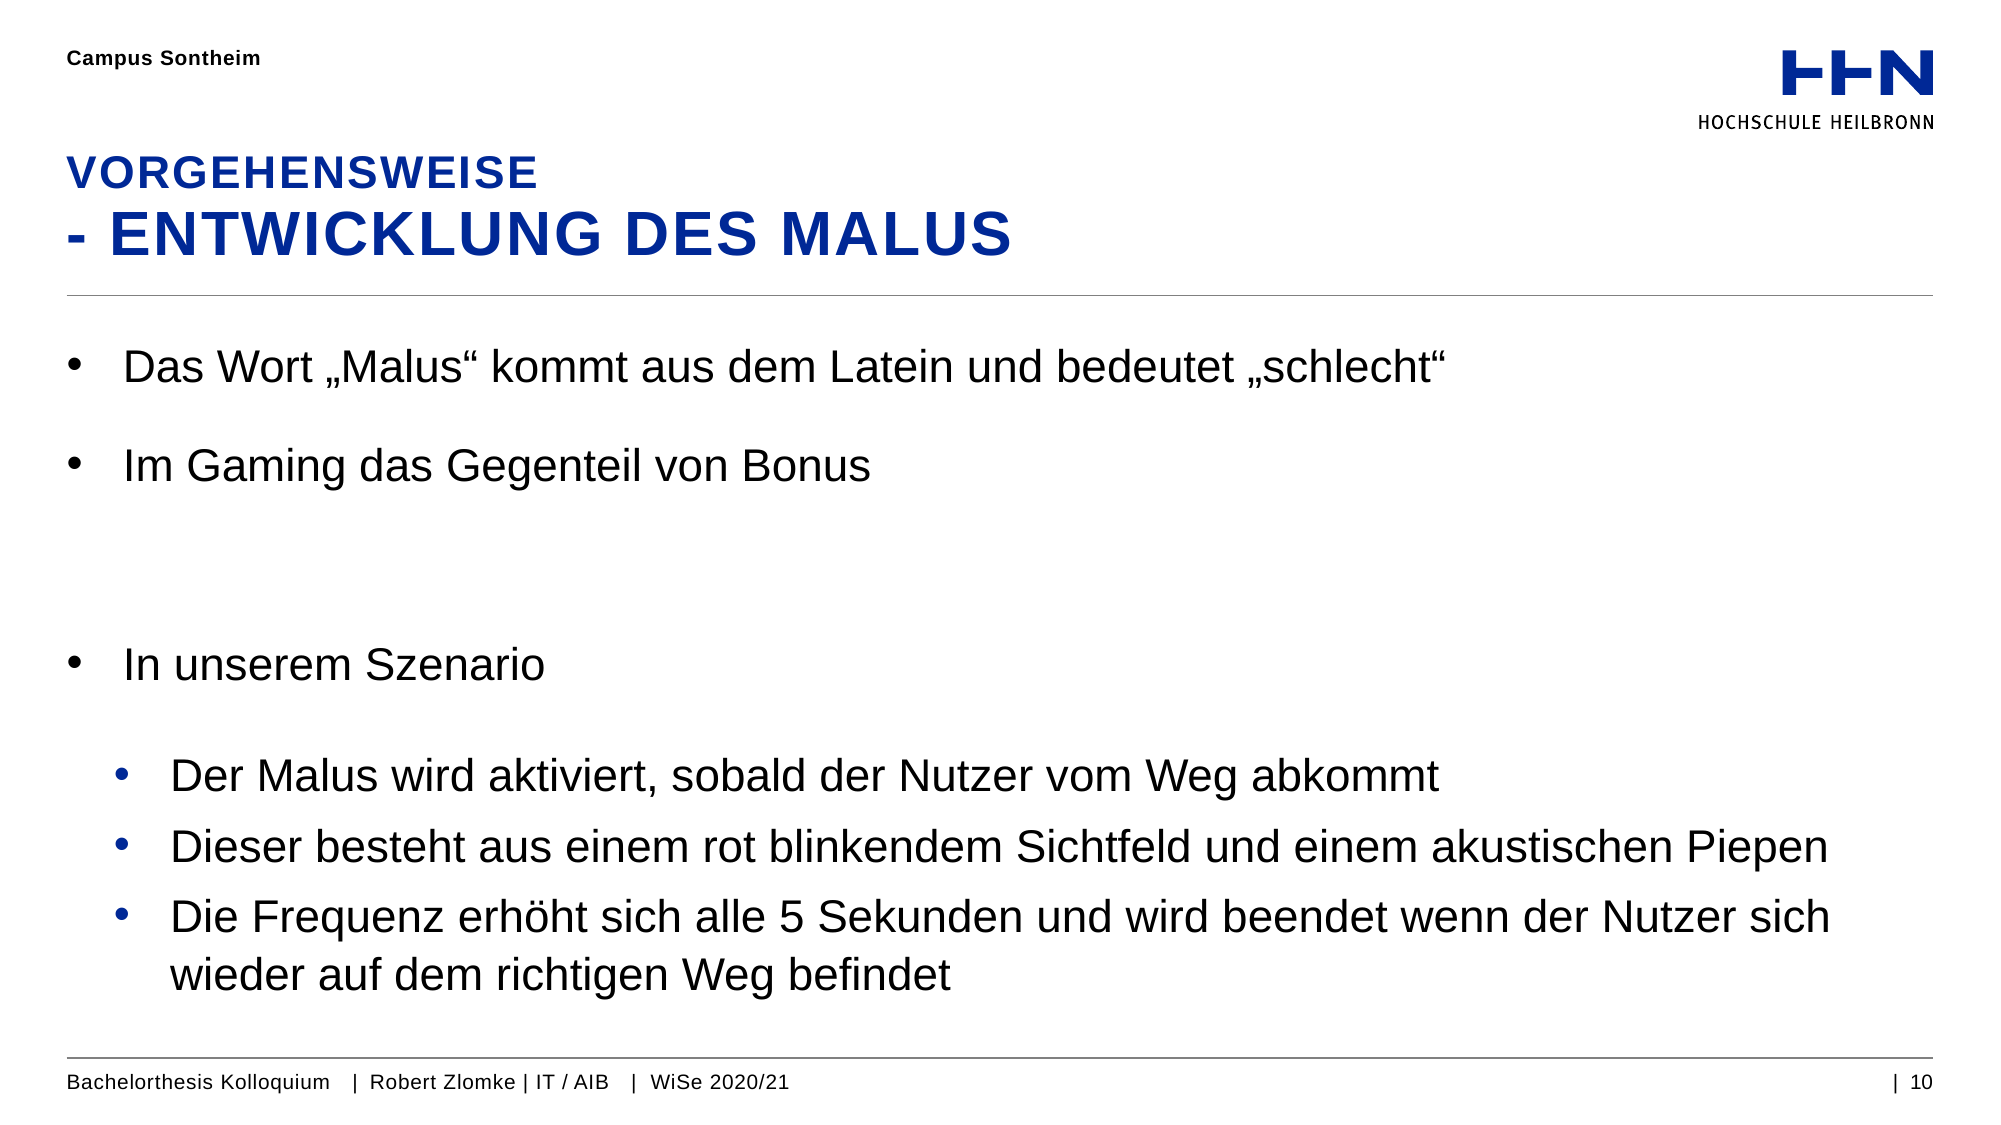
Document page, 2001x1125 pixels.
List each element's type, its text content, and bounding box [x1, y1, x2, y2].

title Vorgehensweise - Entwicklung des Malus [66, 147, 1933, 290]
slide_number | 10 [1621, 1068, 1933, 1105]
list Das Wort „Malus“ kommt aus dem Latein und bedeutet „schlecht“ Im Gaming das Gegenteil von Bonus In unserem Szenario Der Malus wird aktiviert, sobald der Nutzer vom Weg abkommt Dieser besteht aus einem rot blinkendem Sichtfeld und einem akustischen Piepen Die Frequenz erhöht sich alle 5 Sekunden und wird beendet wenn der Nutzer sich wieder auf dem richtigen Weg befindet [66, 333, 1933, 1025]
slide_number Campus Sontheim [66, 45, 1277, 81]
footer Bachelorthesis Kolloquium | Robert Zlomke | IT / AIB | WiSe 2020/21 [66, 1068, 1277, 1105]
